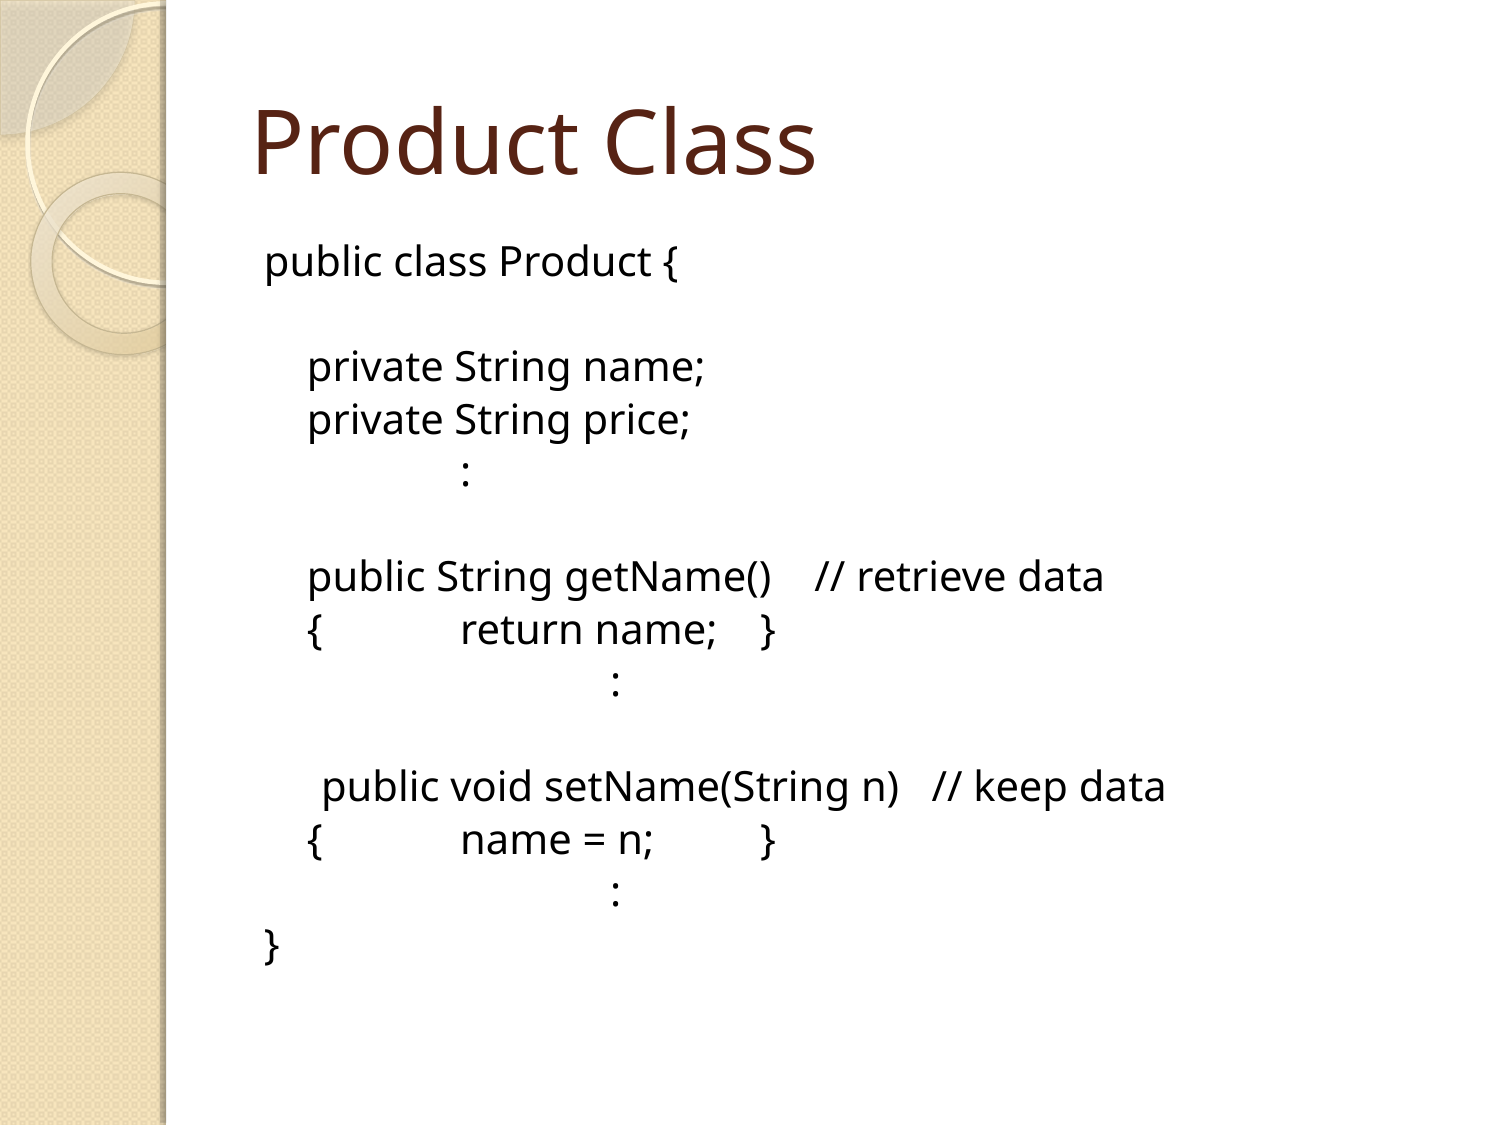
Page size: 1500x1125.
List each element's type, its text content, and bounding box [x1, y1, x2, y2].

list public class Product { private String name; private String price; : public String getName() // retrieve data { return name; } : public void setName(String n) // keep data { name = n; } : } [235, 237, 1466, 1026]
title Product Class [235, 45, 1466, 233]
